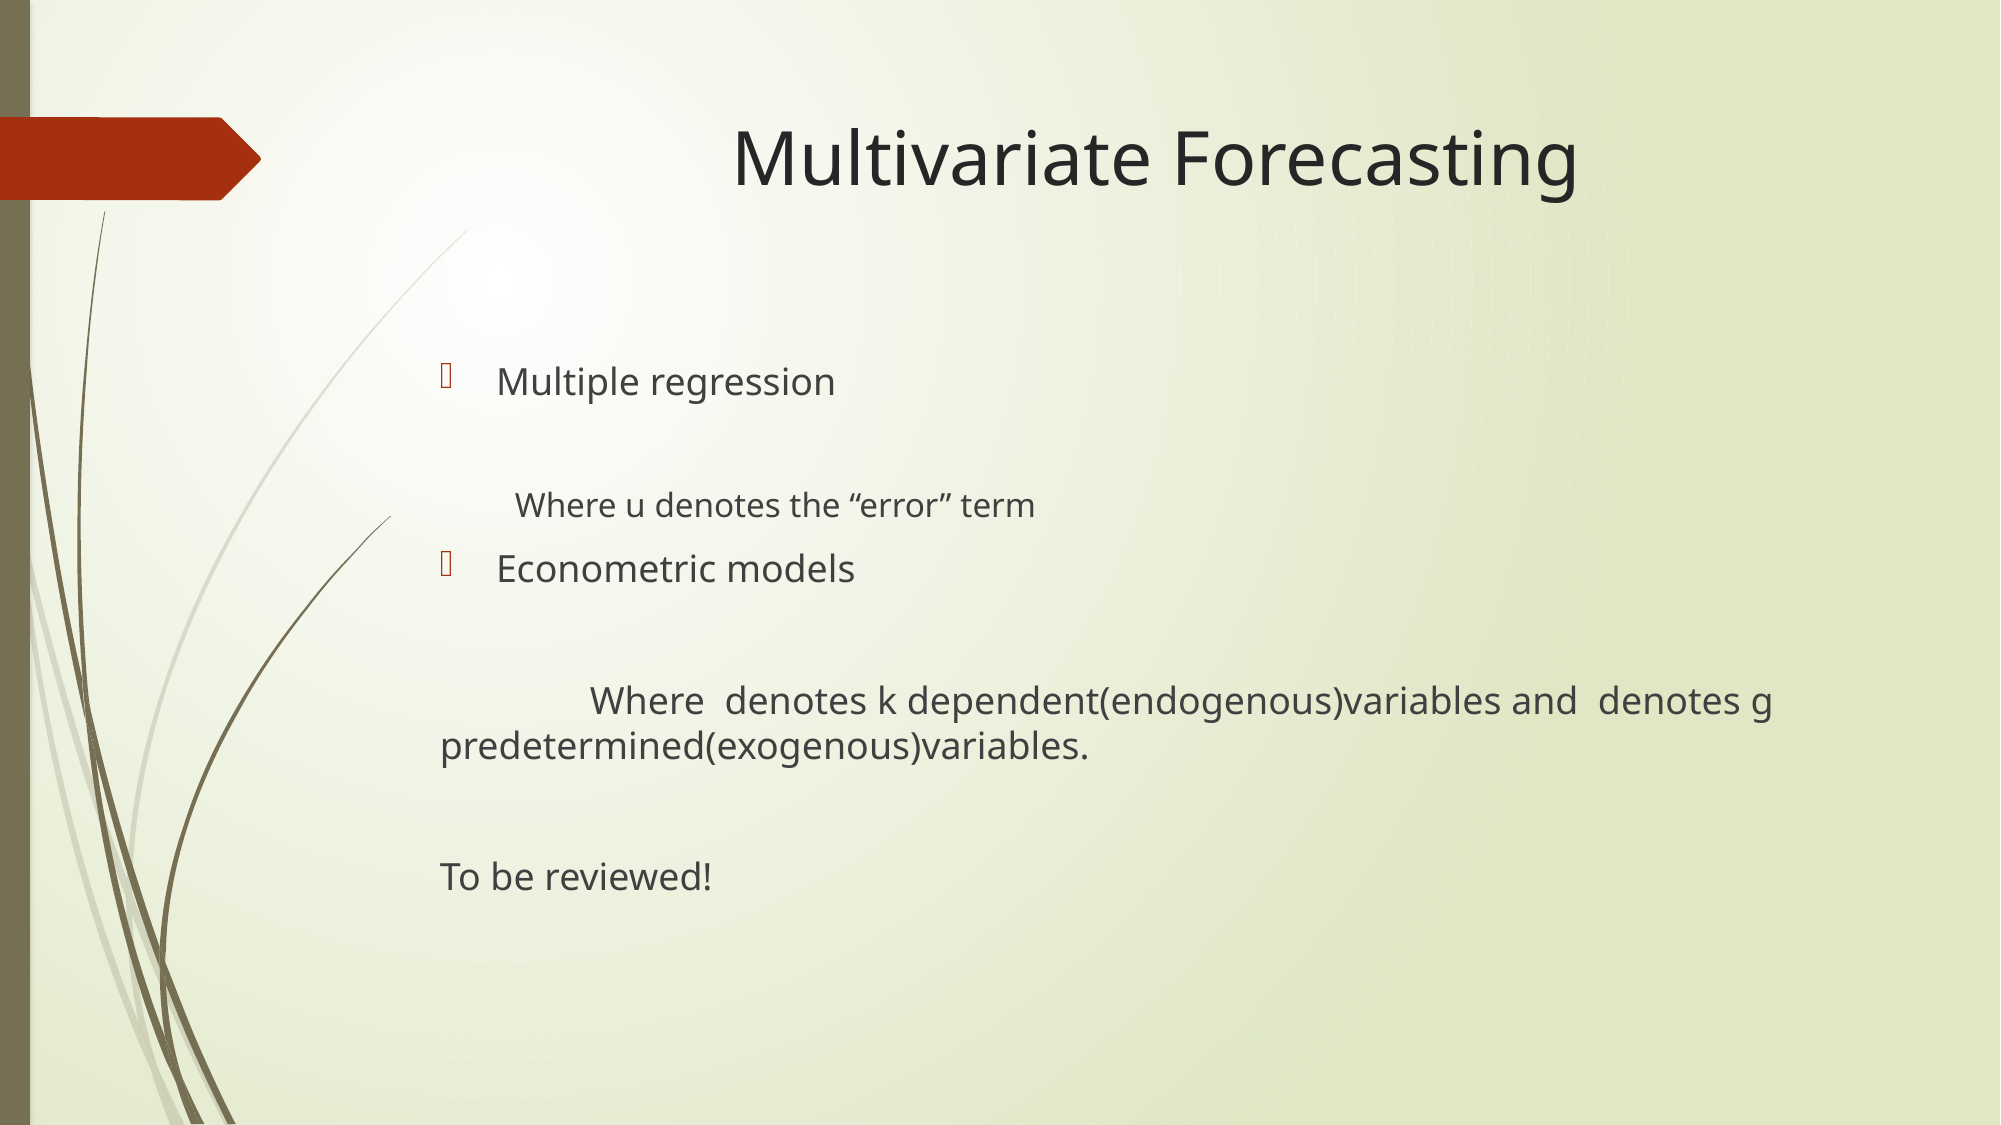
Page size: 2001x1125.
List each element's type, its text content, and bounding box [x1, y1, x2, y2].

title Multivariate Forecasting [425, 102, 1888, 313]
